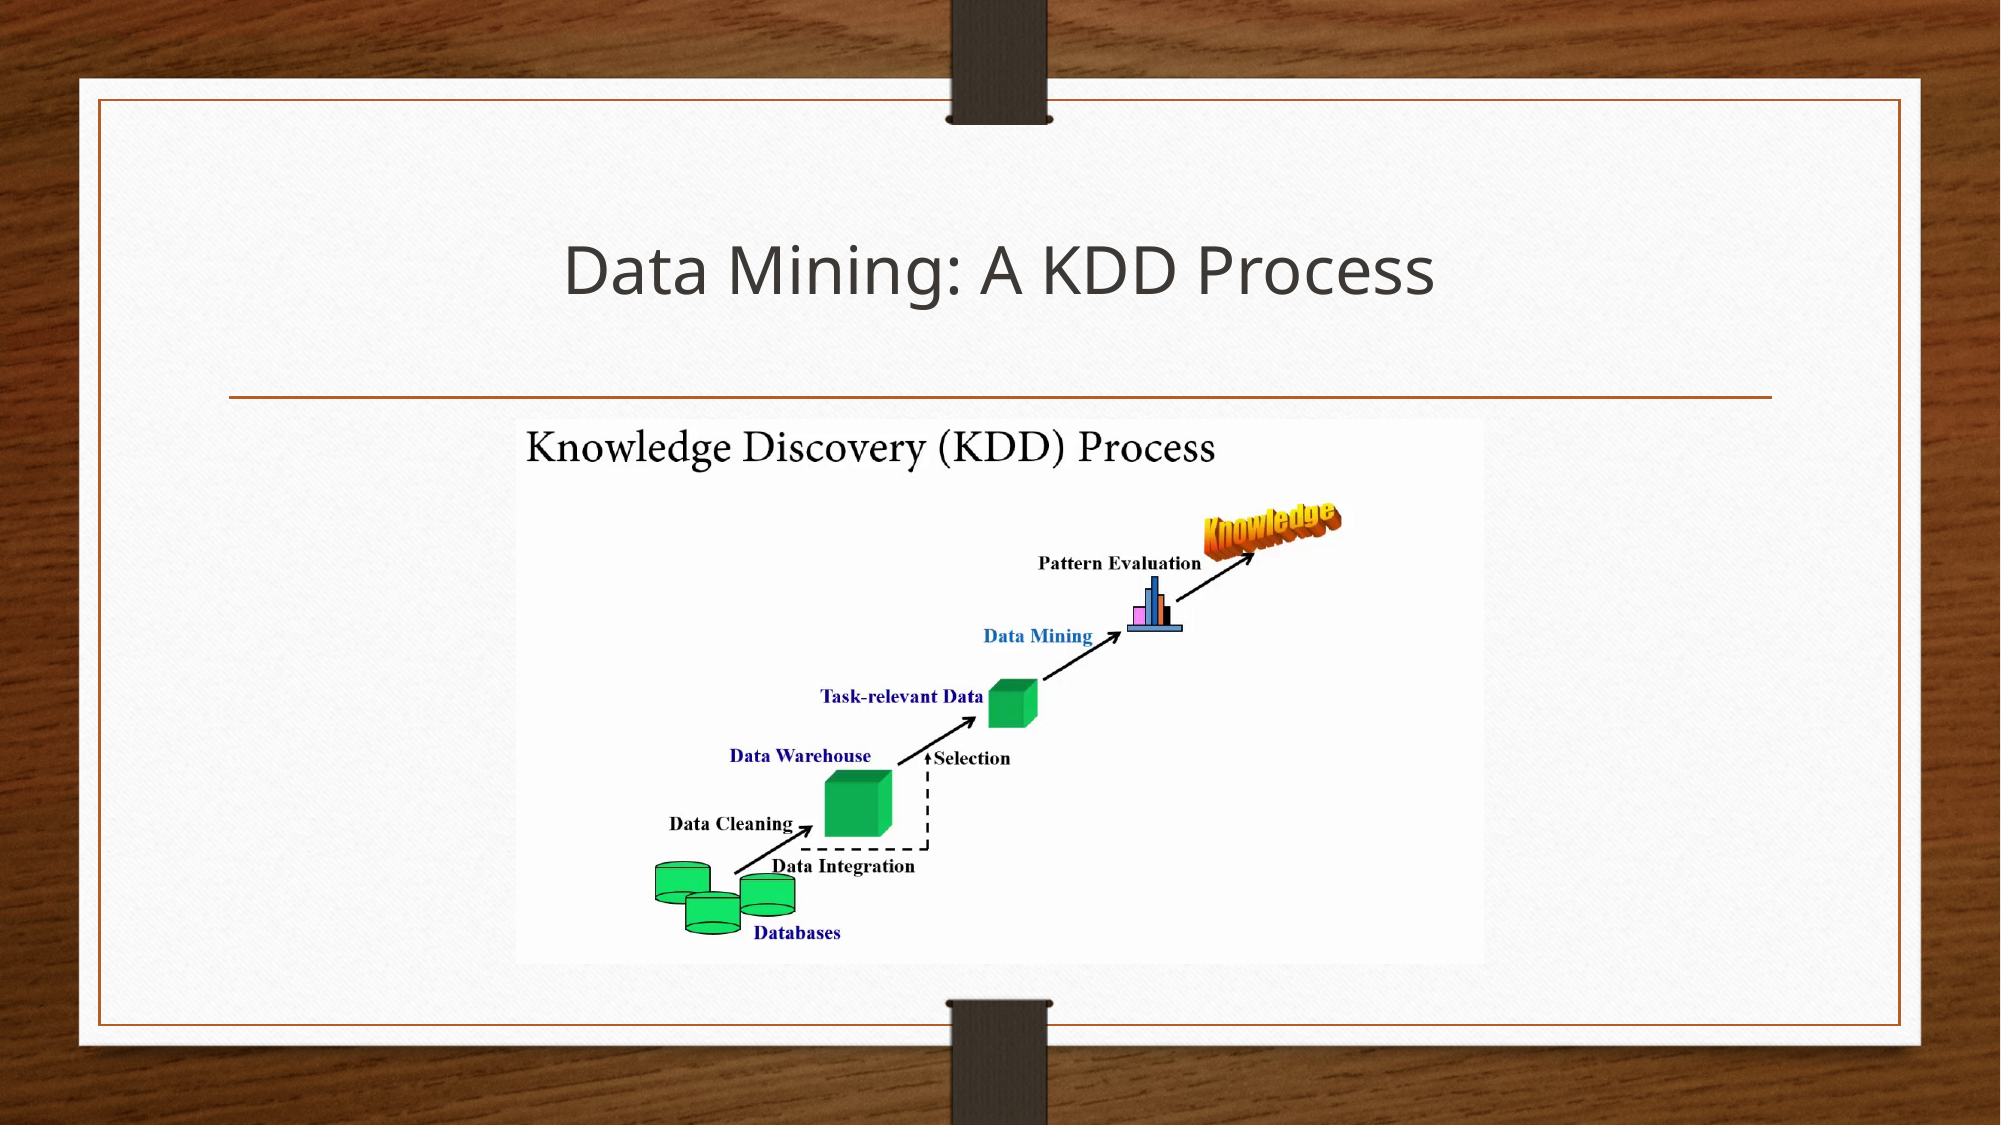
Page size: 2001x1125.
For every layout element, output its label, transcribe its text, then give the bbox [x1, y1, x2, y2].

picture [0, 0, 948, 1125]
title Data Mining: A KDD Process [212, 161, 1788, 375]
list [515, 419, 1485, 964]
picture [101, 0, 2001, 1125]
